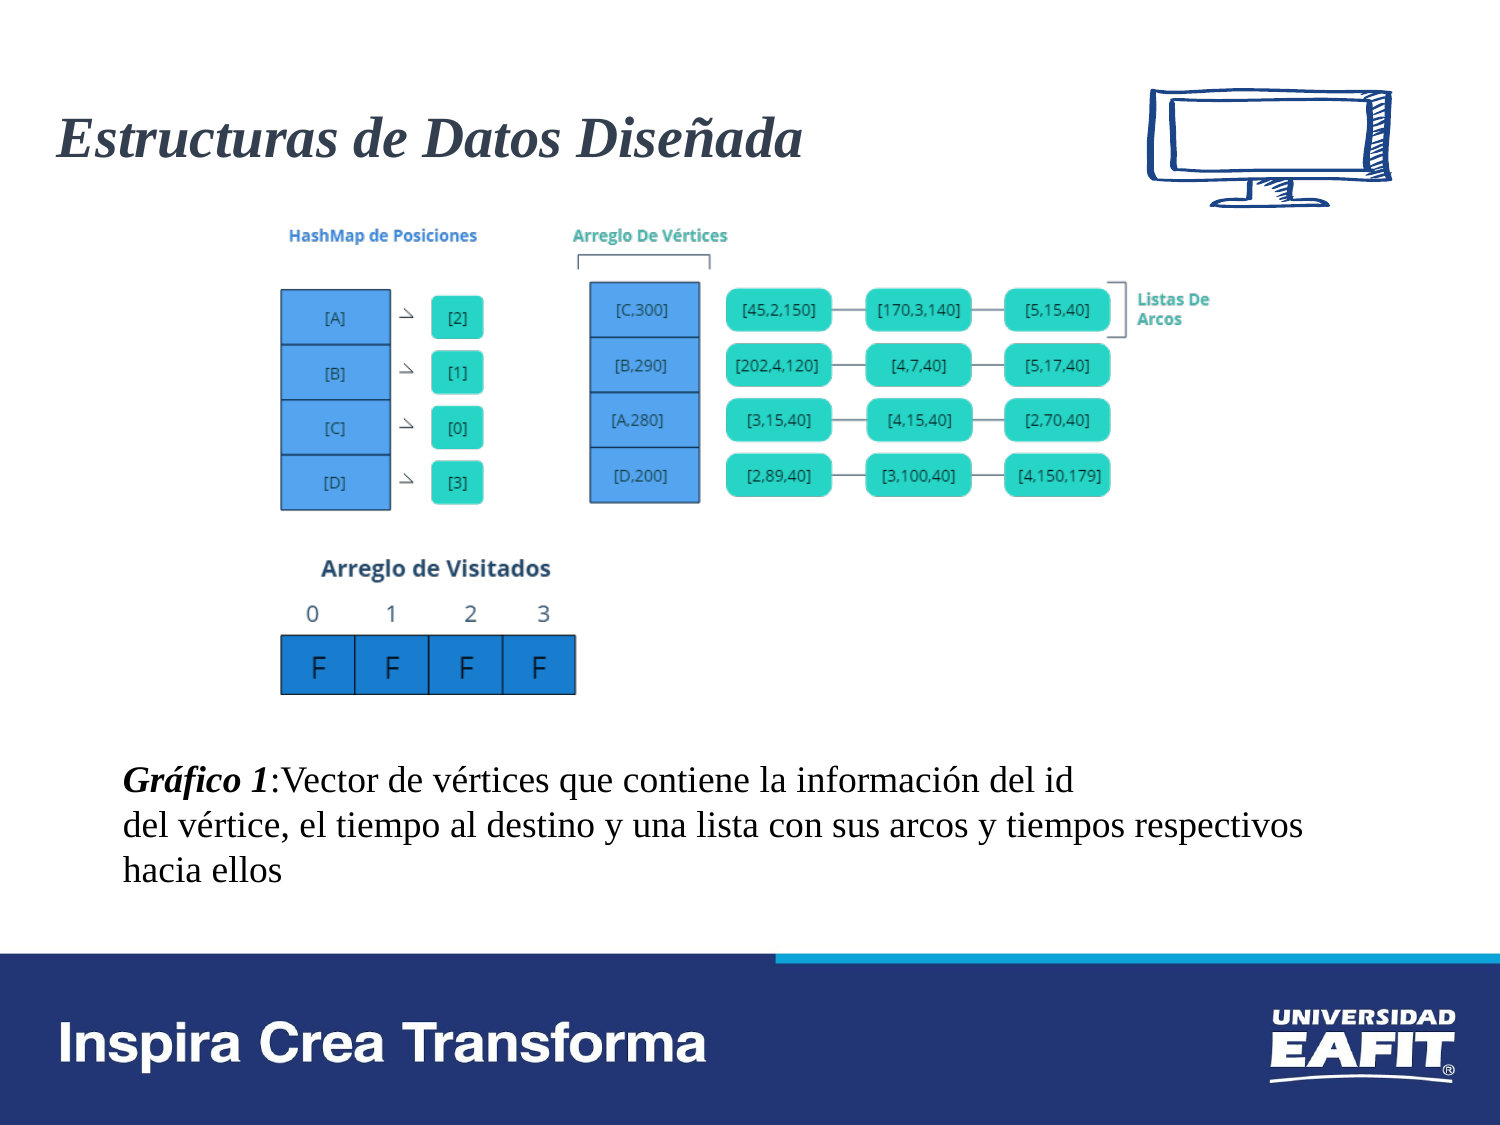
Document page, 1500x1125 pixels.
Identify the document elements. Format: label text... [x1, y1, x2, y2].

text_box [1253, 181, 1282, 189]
text_box Gráfico 1:Vector de vértices que contiene la información del id del vértice, el tiempo al destino y una lista con sus arcos y tiempos respectivos hacia ellos [108, 747, 1393, 902]
text_box Estructuras de Datos Diseñada [1154, 92, 1336, 179]
text_box Estructuras de Datos Diseñada [42, 88, 1247, 189]
picture [0, 0, 1500, 1125]
text_box [1146, 88, 1393, 209]
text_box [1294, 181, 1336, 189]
